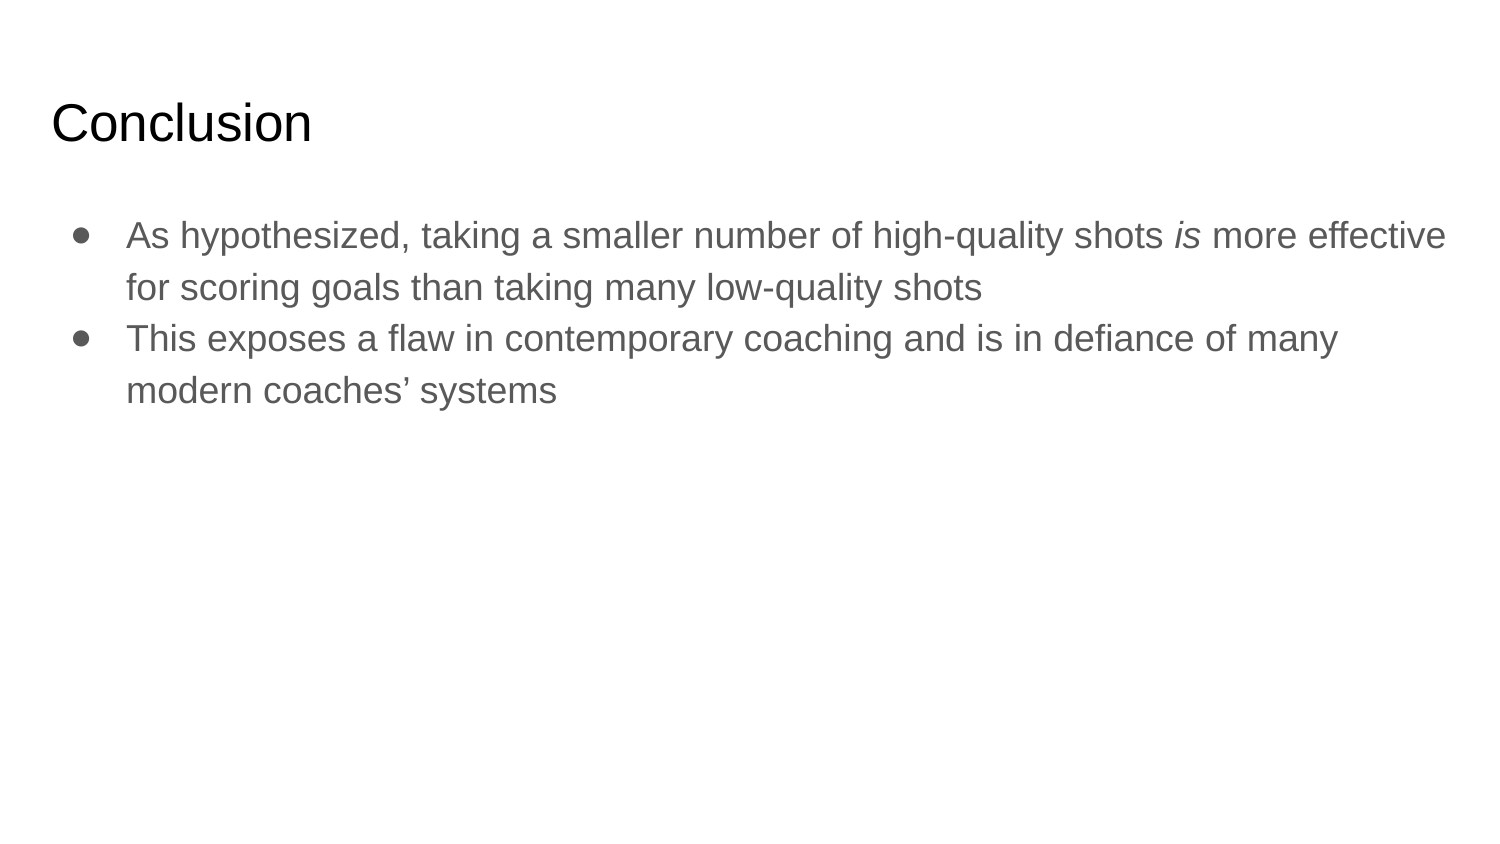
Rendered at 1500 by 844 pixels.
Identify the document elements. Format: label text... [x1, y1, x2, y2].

title Conclusion [51, 72, 1449, 167]
list As hypothesized, taking a smaller number of high-quality shots is more effective for scoring goals than taking many low-quality shots This exposes a flaw in contemporary coaching and is in defiance of many modern coaches’ systems [51, 189, 1449, 750]
